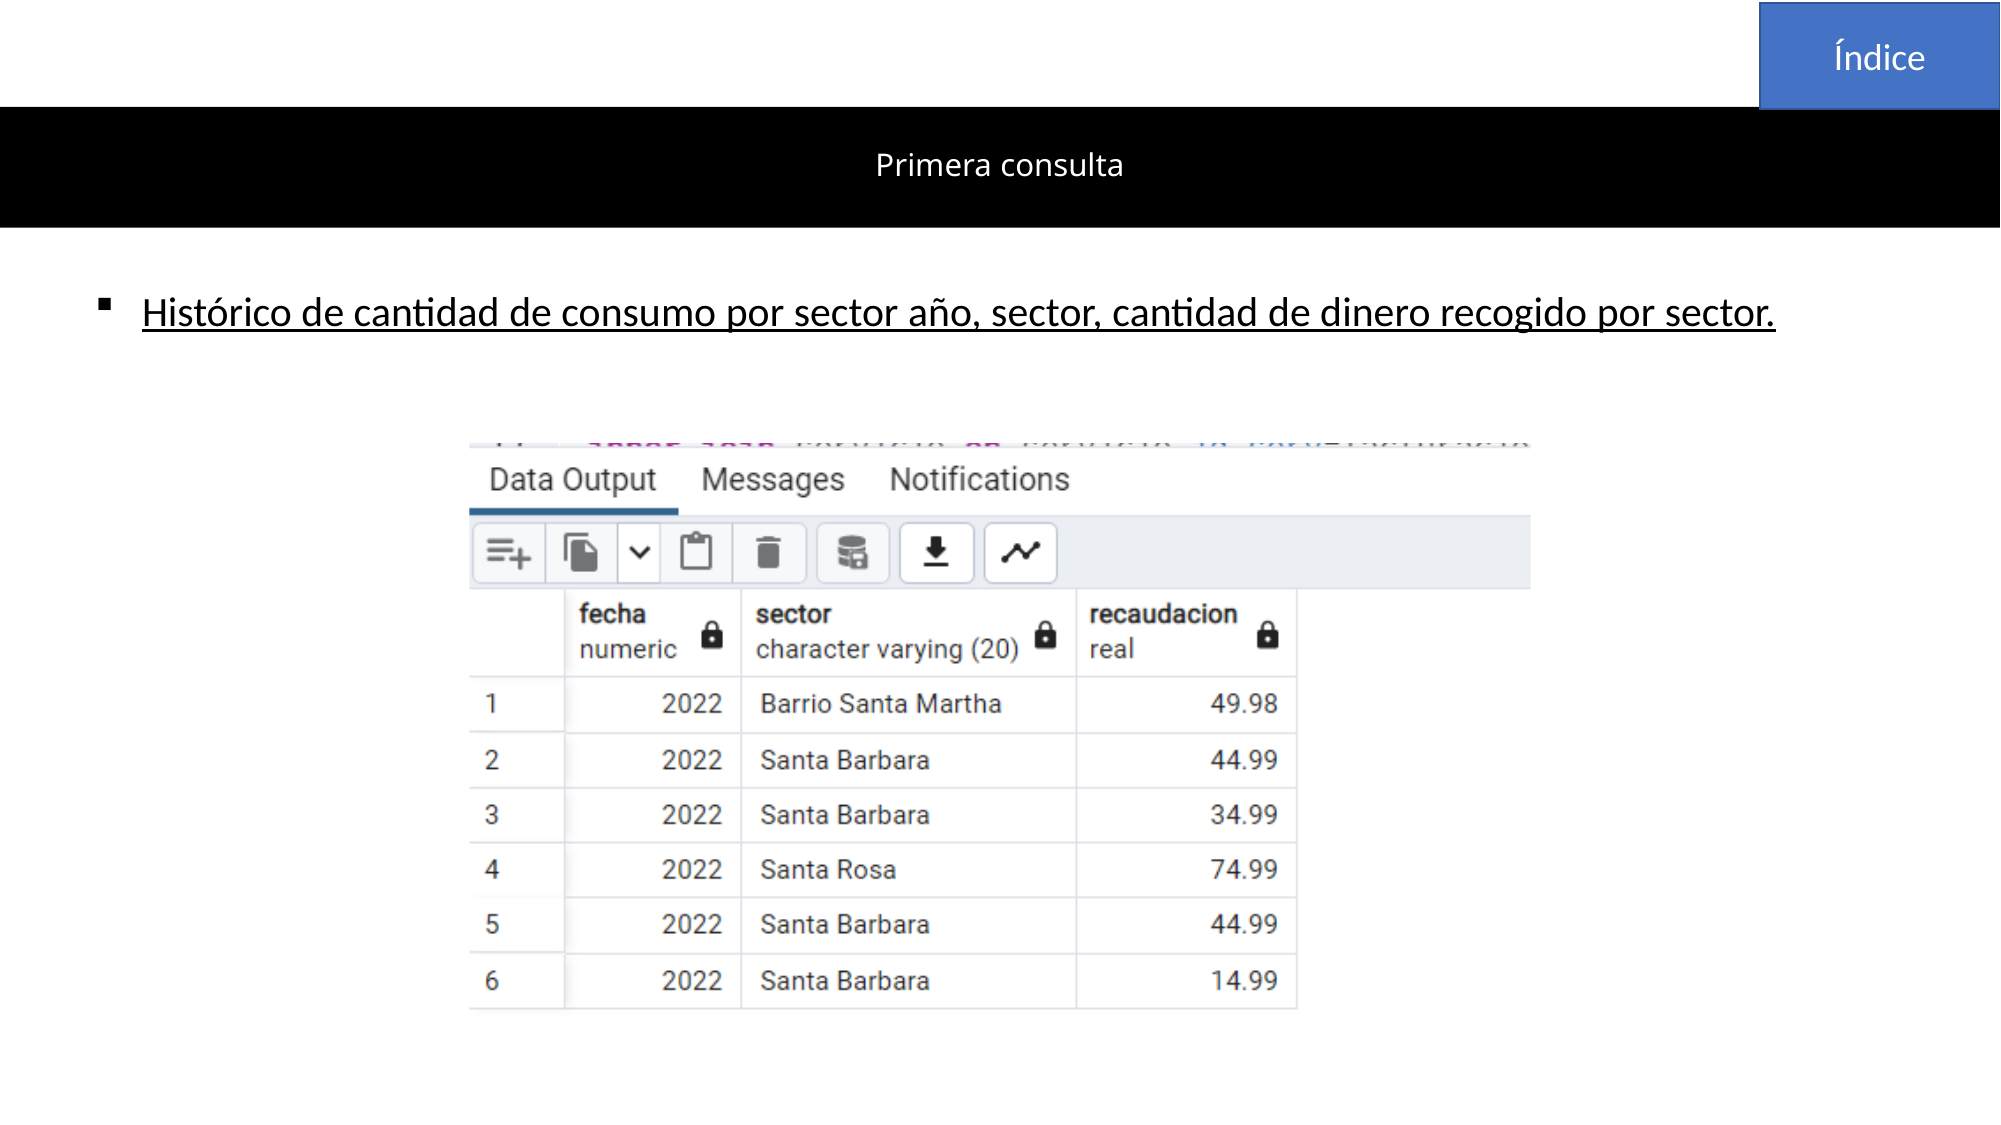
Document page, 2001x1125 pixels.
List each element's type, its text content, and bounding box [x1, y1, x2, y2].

title Primera consulta [80, 106, 1920, 230]
text_box Índice [1759, 2, 2000, 110]
text_box Histórico de cantidad de consumo por sector año, sector, cantidad de dinero recogido por sector. [80, 277, 2000, 392]
text_box [0, 106, 80, 229]
text_box [1920, 110, 2000, 229]
picture [469, 443, 1531, 1036]
